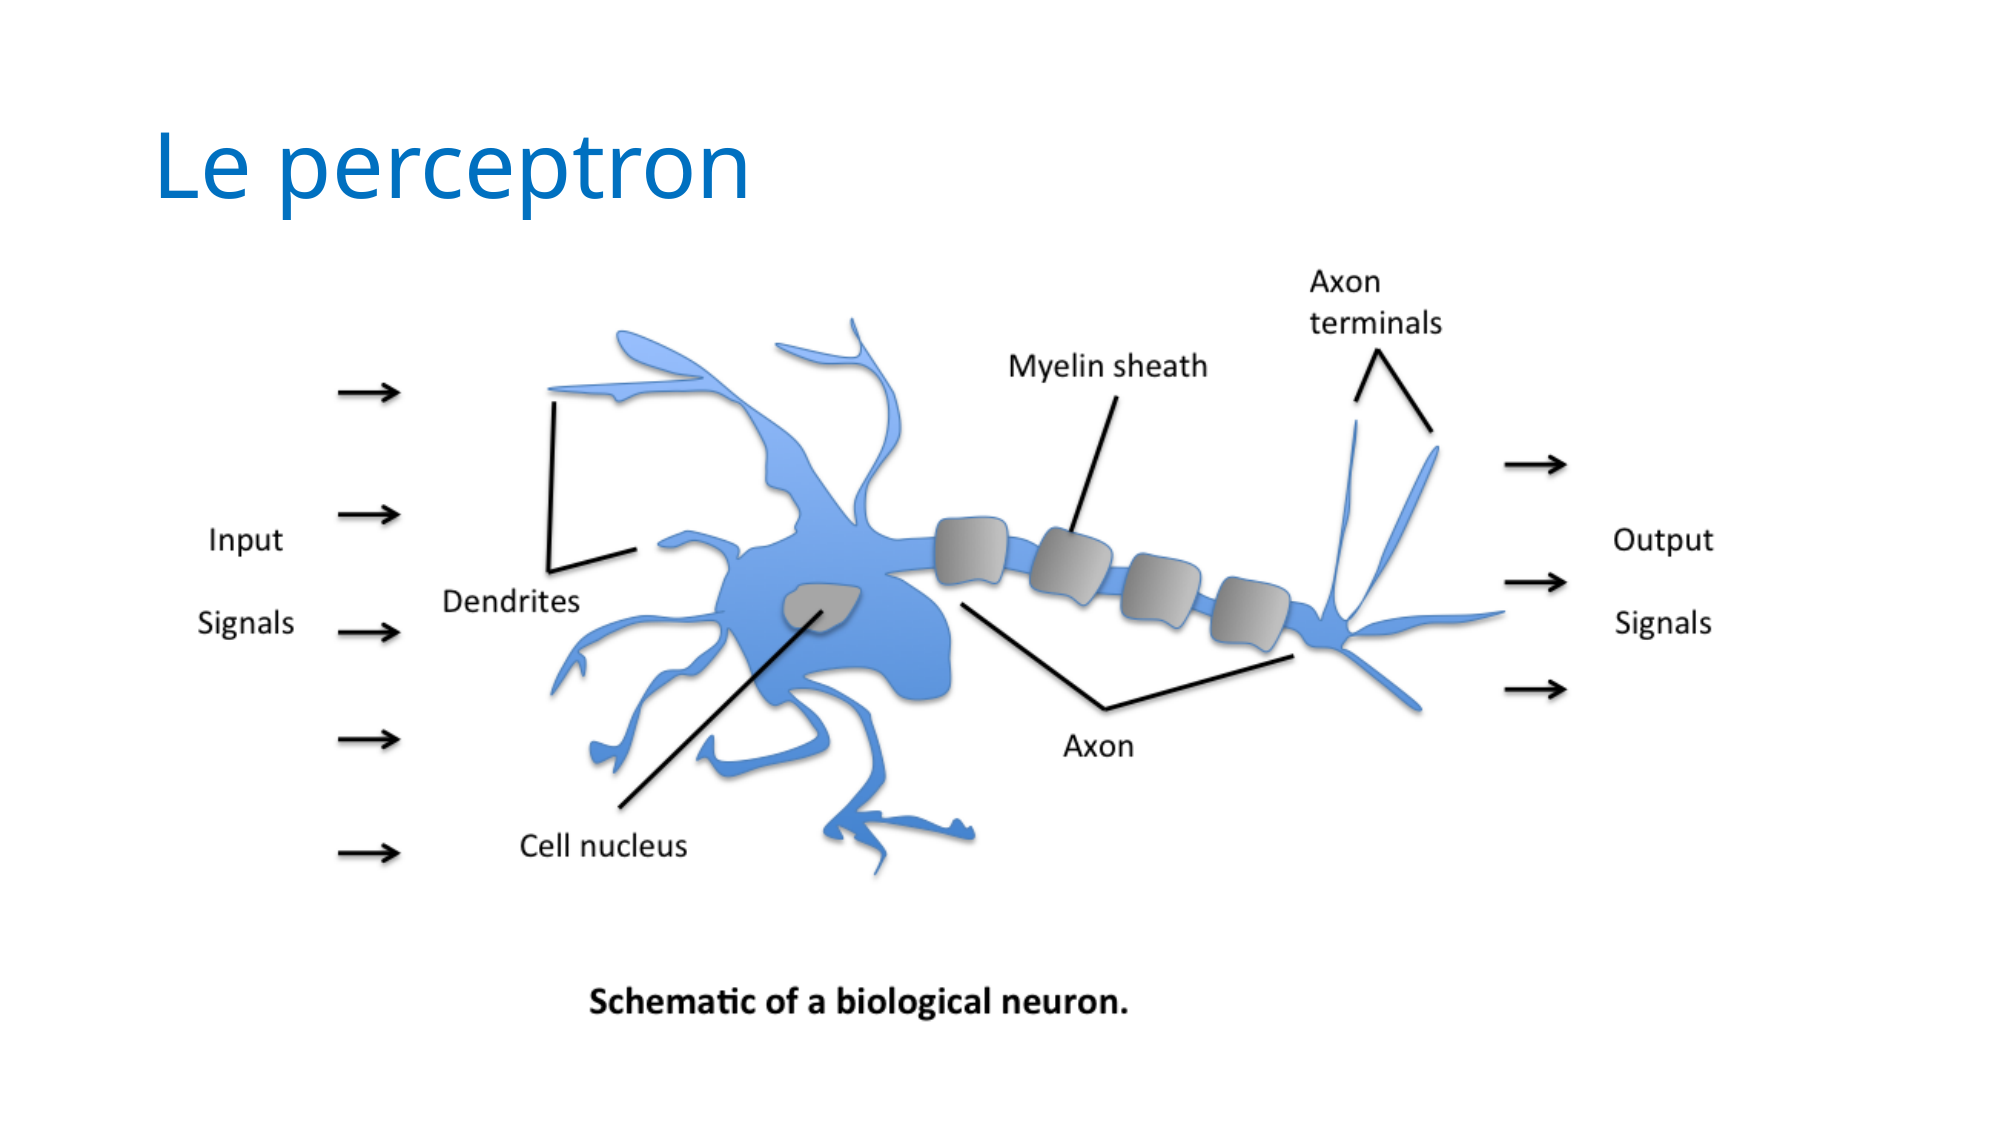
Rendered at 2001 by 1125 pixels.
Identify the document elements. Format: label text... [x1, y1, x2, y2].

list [194, 240, 1742, 1063]
title Le perceptron [137, 59, 1863, 278]
